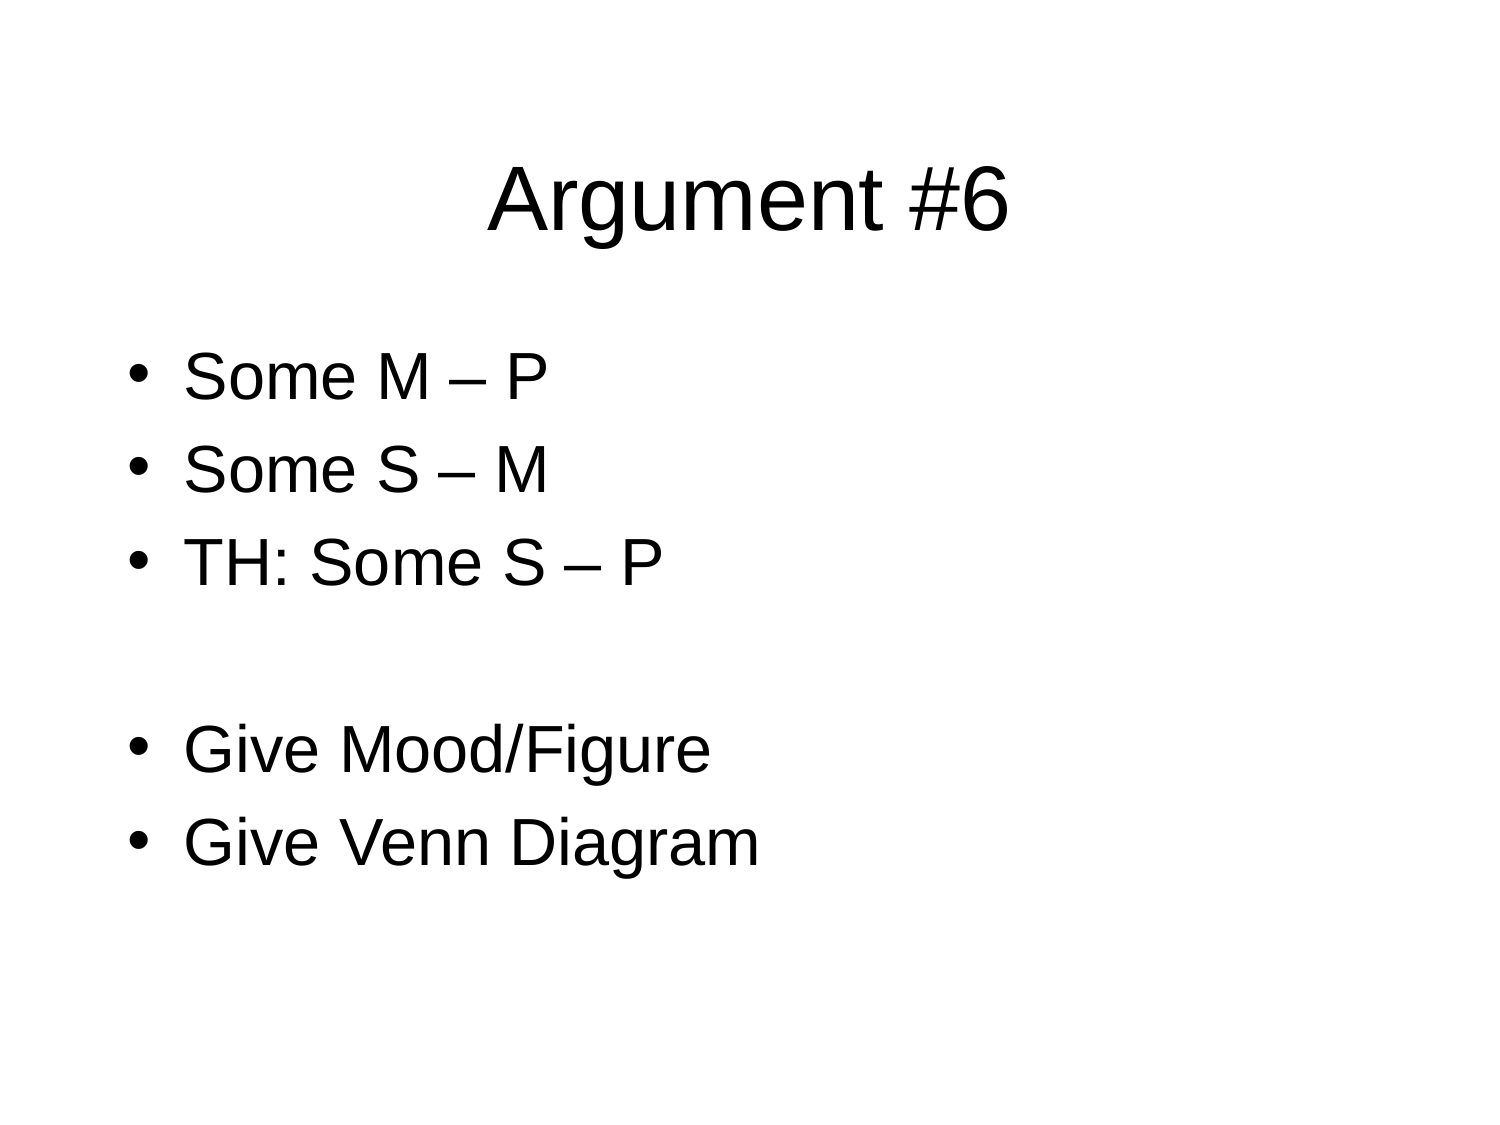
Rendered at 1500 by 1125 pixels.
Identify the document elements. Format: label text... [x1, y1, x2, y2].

title Argument #6 [112, 99, 1388, 288]
list Some M – P Some S – M TH: Some S – P Give Mood/Figure Give Venn Diagram [112, 324, 1388, 1000]
